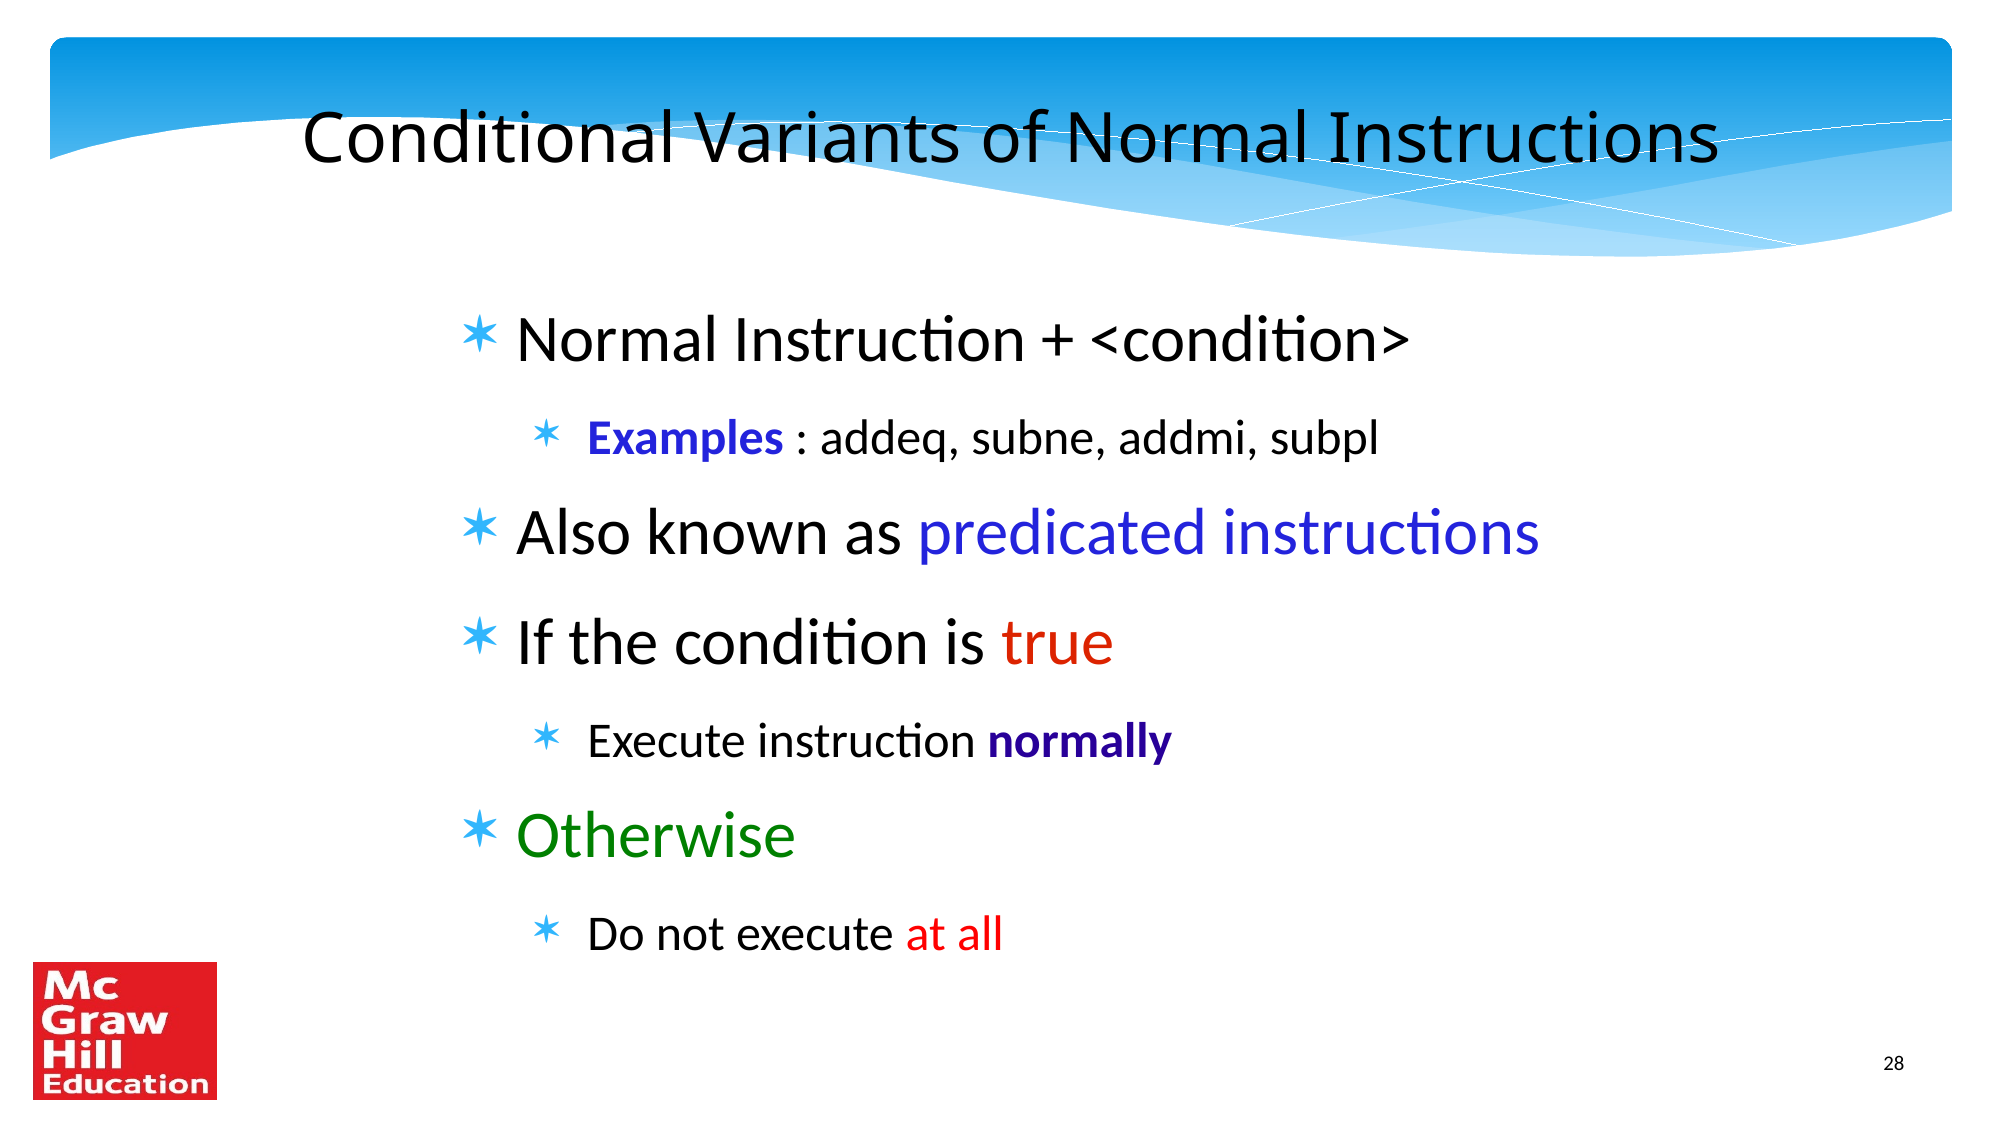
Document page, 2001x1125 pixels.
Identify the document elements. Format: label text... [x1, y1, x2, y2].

title Conditional Variants of Normal Instructions [275, 57, 1750, 211]
list Normal Instruction + <condition> Examples : addeq, subne, addmi, subpl Also known as predicated instructions If the condition is true Execute instruction normally Otherwise Do not execute at all [445, 295, 1663, 1038]
picture [33, 962, 217, 1100]
